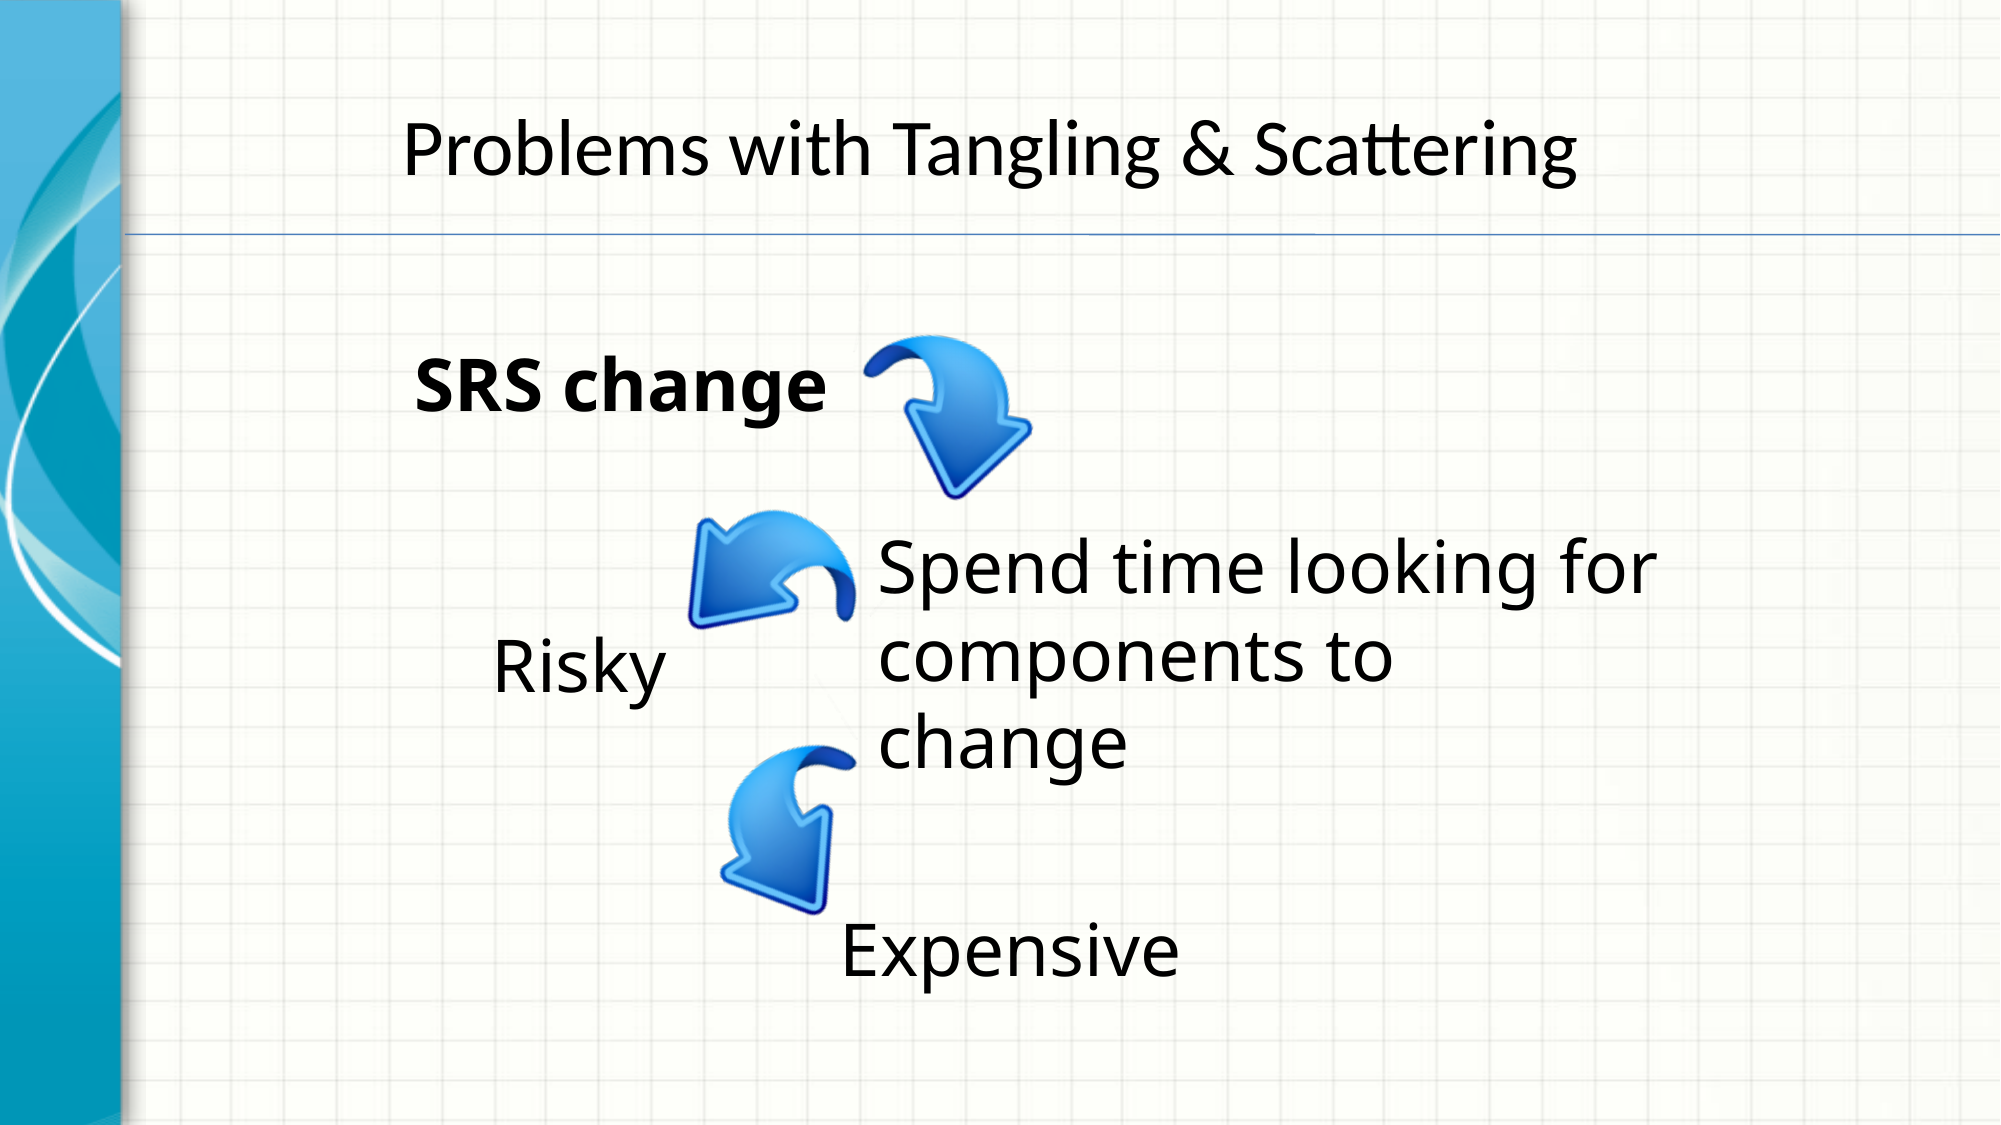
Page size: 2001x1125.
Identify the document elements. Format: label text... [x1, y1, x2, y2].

text_box Spend time looking for components to change [862, 513, 1675, 791]
picture [0, 0, 2000, 1125]
text_box Risky [476, 612, 838, 715]
text_box SRS change [399, 331, 810, 434]
title Problems with Tangling & Scattering [387, 49, 1713, 237]
text_box Expensive [824, 896, 1350, 999]
